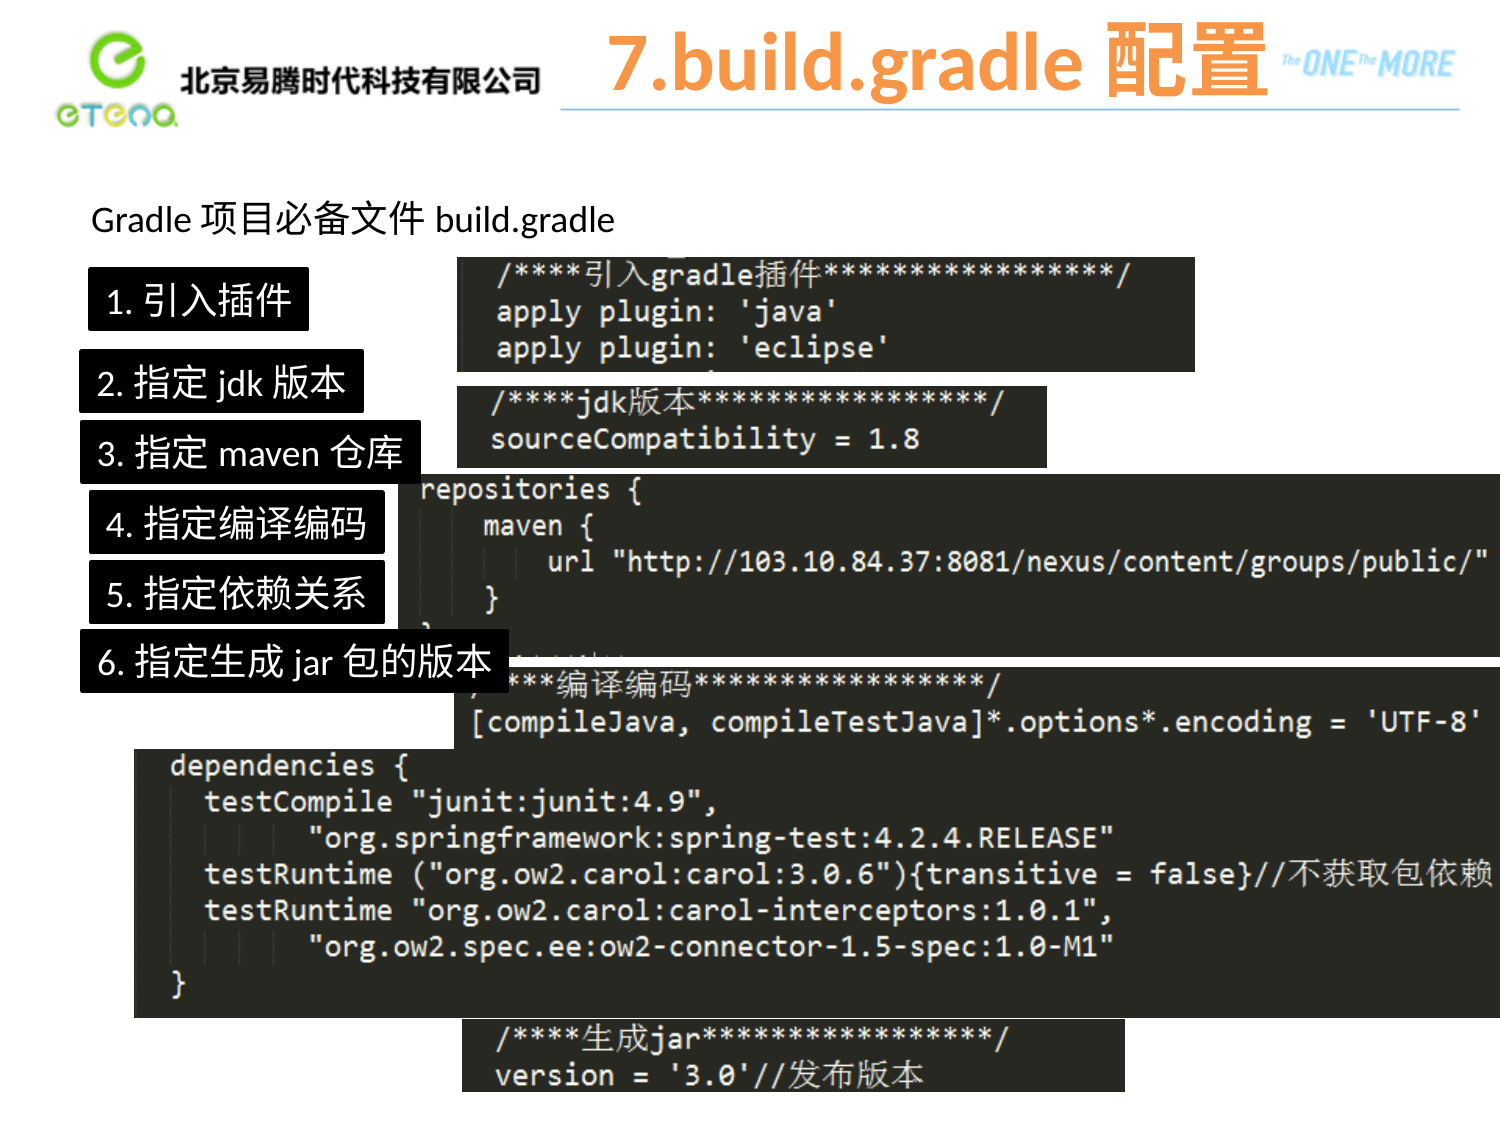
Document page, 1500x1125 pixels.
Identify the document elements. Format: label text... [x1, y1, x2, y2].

text_box [105, 484, 136, 490]
text_box 5.指定依赖关系 [89, 560, 385, 624]
text_box 1.引入插件 [88, 267, 309, 331]
text_box 6.指定生成jar包的版本 [80, 629, 453, 693]
text_box 4.指定编译编码 [89, 490, 385, 554]
text_box 7.build.gradle配置 [591, 0, 1287, 115]
text_box 2.指定jdk版本 [79, 349, 364, 413]
picture [0, 0, 1500, 1125]
text_box Gradle项目必备文件build.gradle [76, 187, 631, 248]
text_box 3.指定maven仓库 [80, 420, 421, 484]
